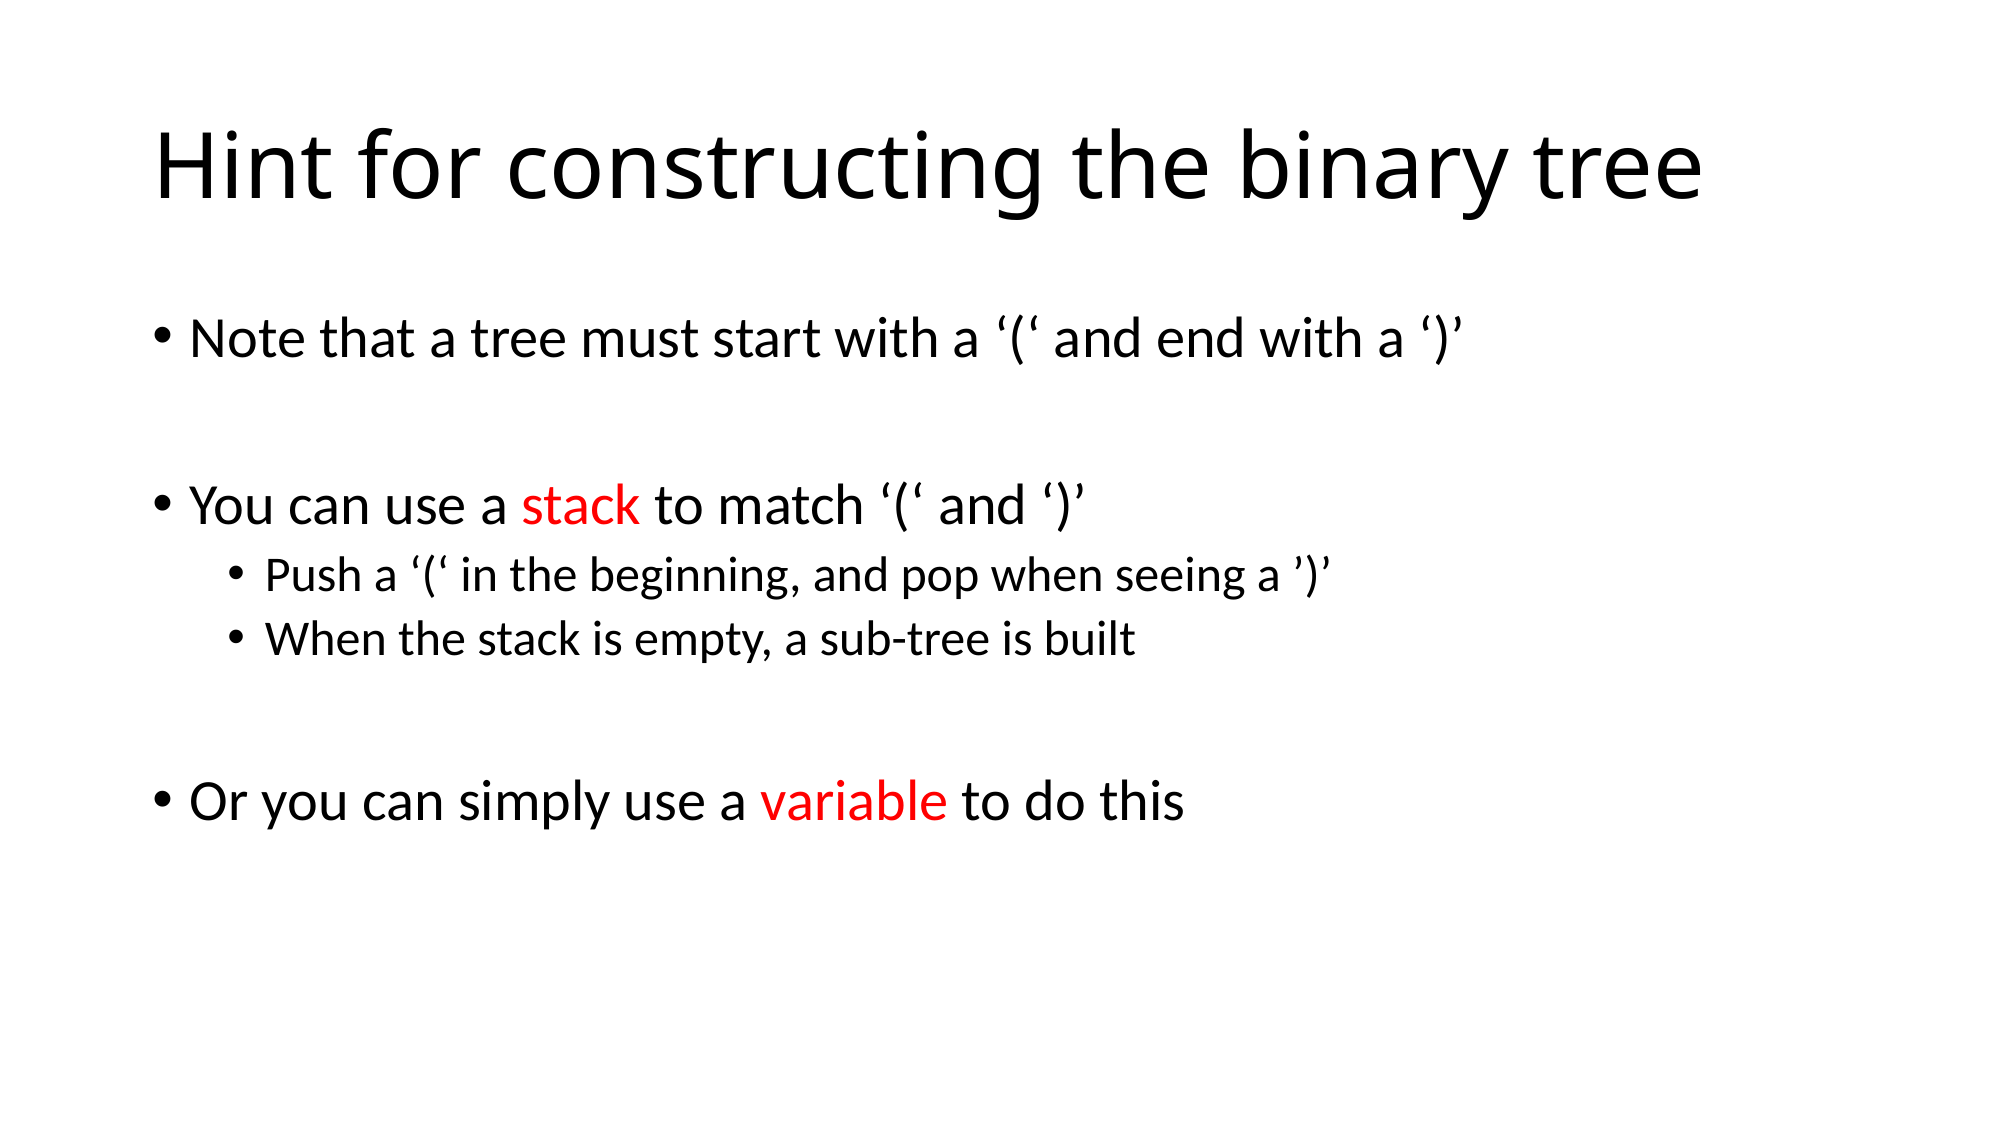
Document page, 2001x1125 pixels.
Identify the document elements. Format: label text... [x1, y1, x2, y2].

title Hint for constructing the binary tree [137, 59, 1863, 278]
list Note that a tree must start with a ‘(‘ and end with a ‘)’ You can use a stack to match ‘(‘ and ‘)’ Push a ‘(‘ in the beginning, and pop when seeing a ’)’ When the stack is empty, a sub-tree is built Or you can simply use a variable to do this [137, 299, 1863, 1014]
